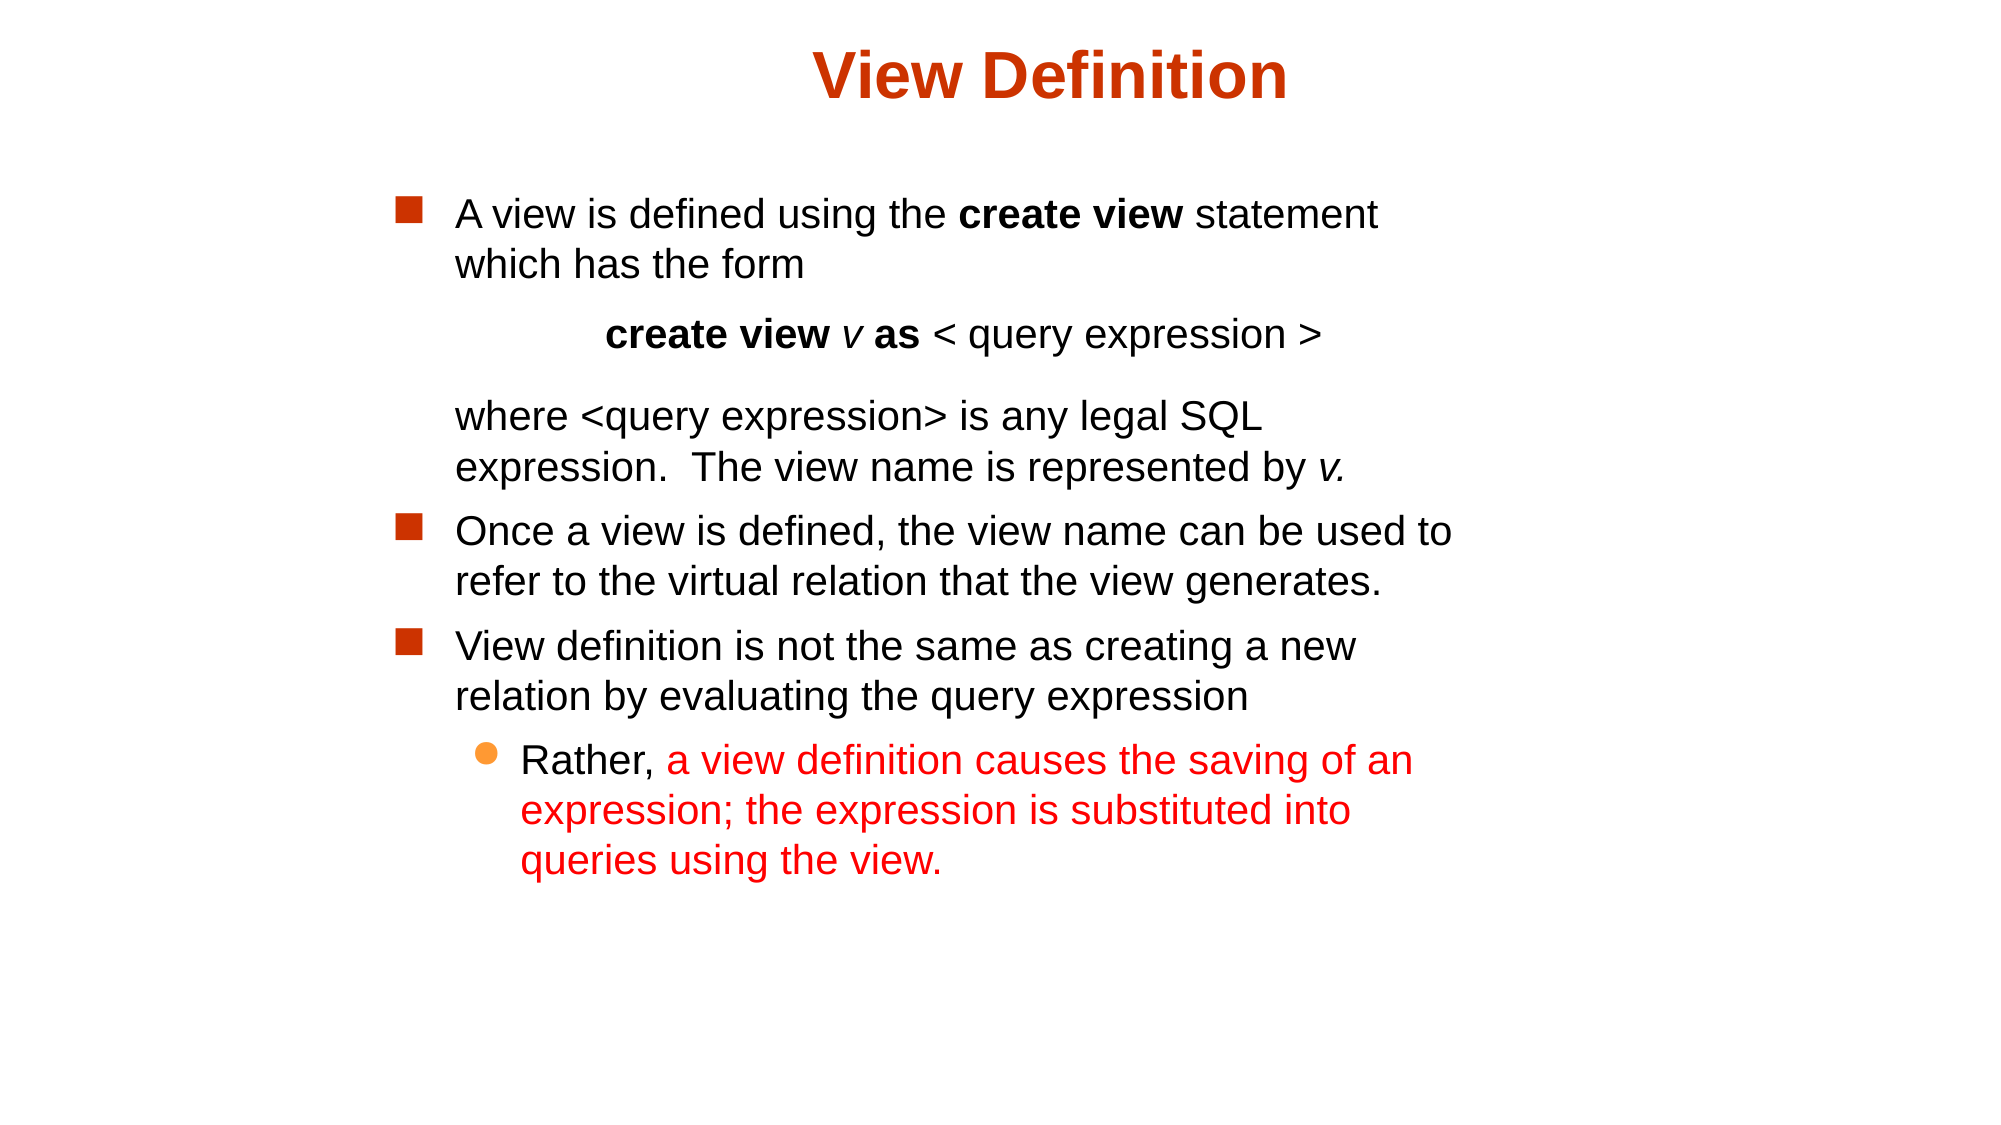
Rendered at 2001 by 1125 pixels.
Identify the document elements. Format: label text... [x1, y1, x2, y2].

title View Definition [167, 18, 1935, 120]
list A view is defined using the create view statement which has the form create view v as < query expression > where <query expression> is any legal SQL expression. The view name is represented by v. Once a view is defined, the view name can be used to refer to the virtual relation that the view generates. View definition is not the same as creating a new relation by evaluating the query expression Rather, a view definition causes the saving of an expression; the expression is substituted into queries using the view. [383, 179, 1503, 979]
